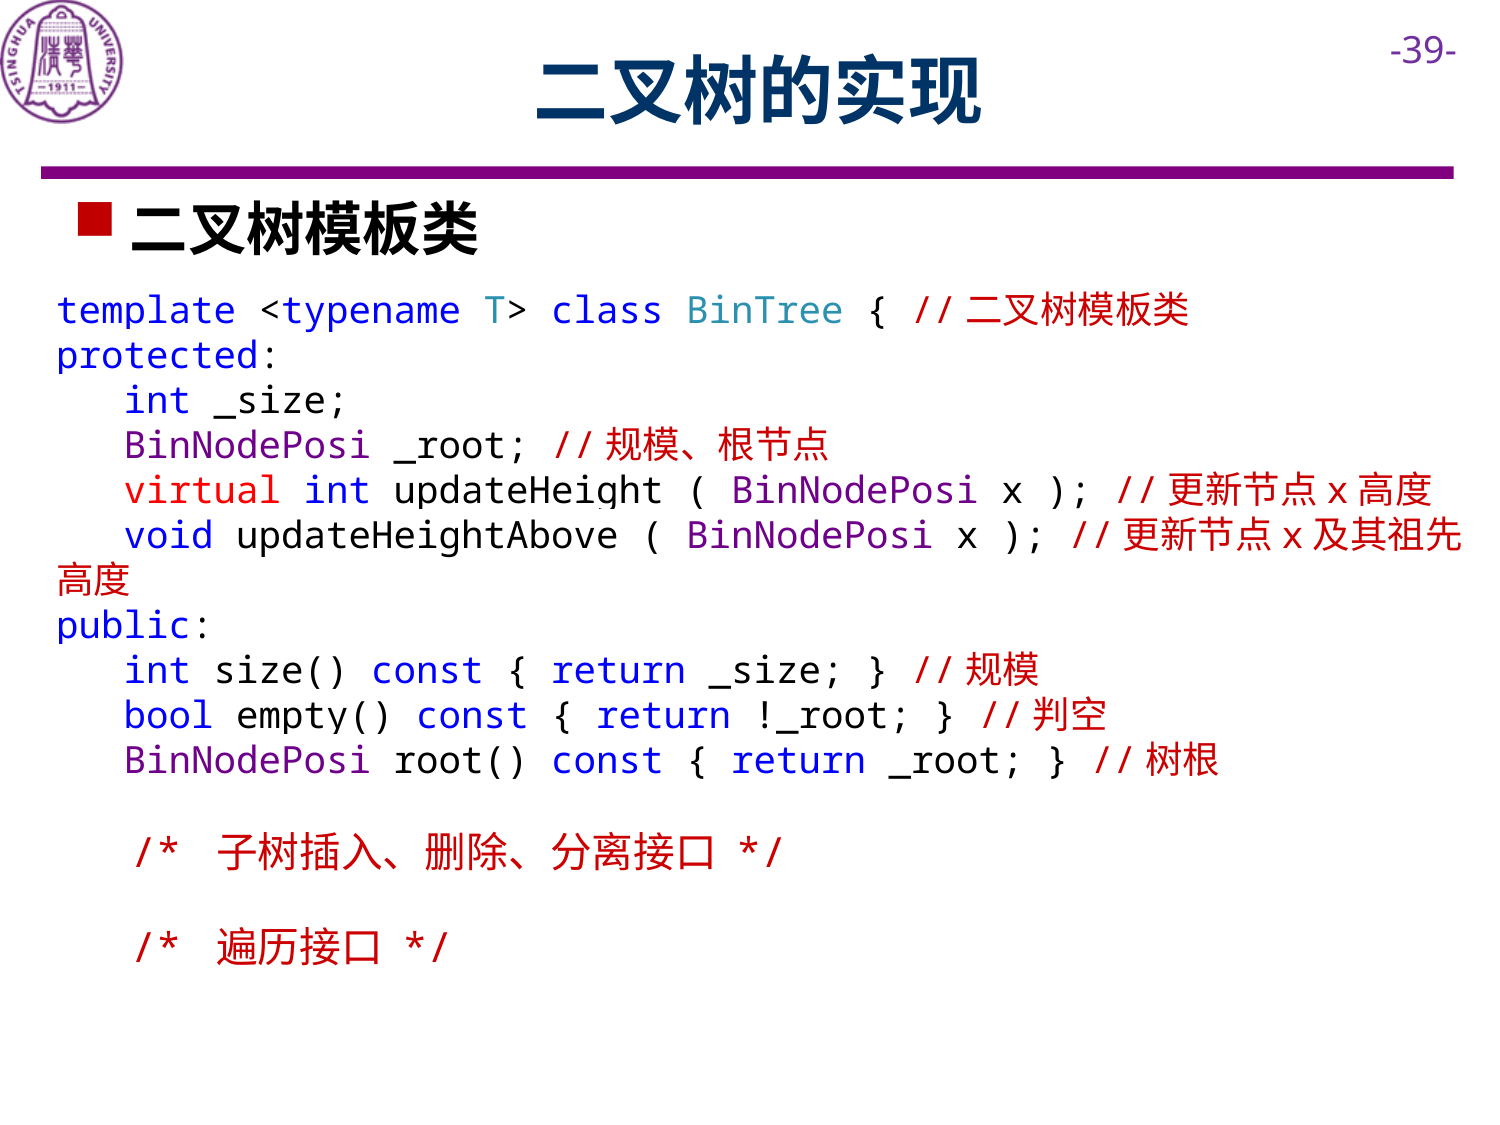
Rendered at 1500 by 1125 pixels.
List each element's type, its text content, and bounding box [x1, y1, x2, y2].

title 二叉树的实现 [135, 13, 1383, 165]
text_box 二叉树模板类 [58, 184, 750, 270]
picture [0, 0, 124, 124]
text_box template <typename T> class BinTree { //二叉树模板类 protected: int _size; BinNodePosi _root; //规模、根节点 virtual int updateHeight ( BinNodePosi x ); //更新节点x高度 void updateHeightAbove ( BinNodePosi x ); //更新节点x及其祖先高度 public: int size() const { return _size; } //规模 bool empty() const { return !_root; } //判空 BinNodePosi root() const { return _root; } //树根 /* 子树插入、删除、分离接口 */ /* 遍历接口 */ [41, 278, 1500, 1024]
